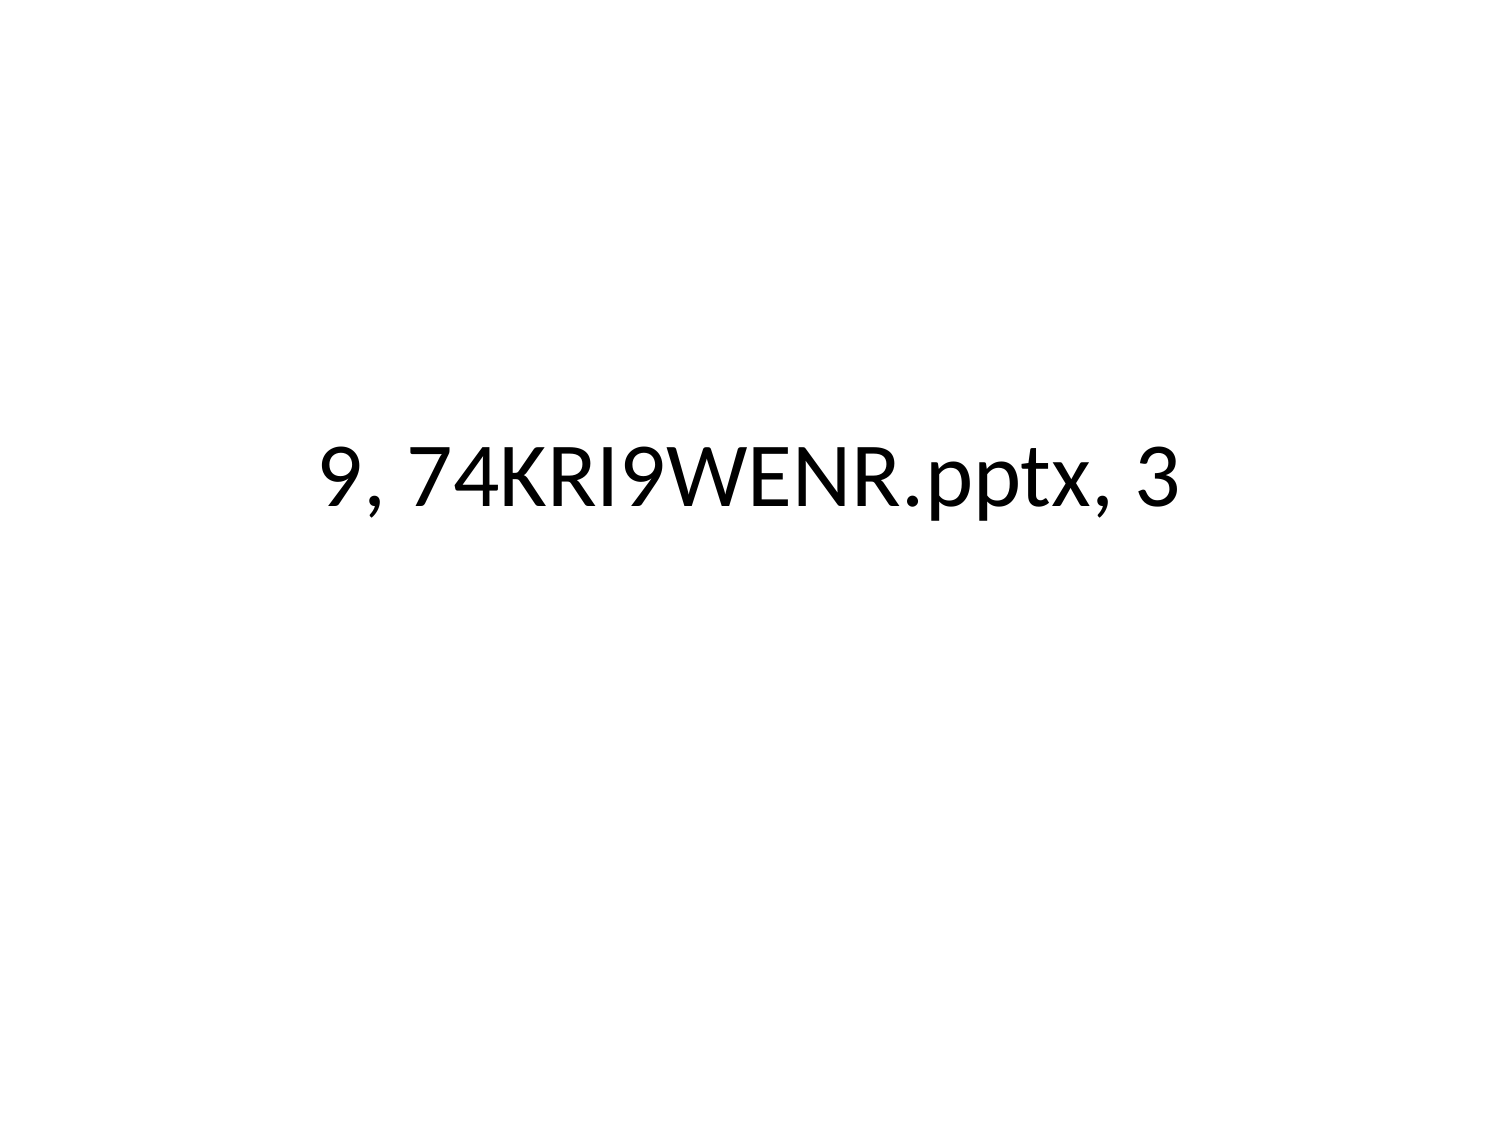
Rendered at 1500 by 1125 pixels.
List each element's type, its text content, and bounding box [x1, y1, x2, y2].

title 9, 74KRI9WENR.pptx, 3 [112, 349, 1388, 591]
